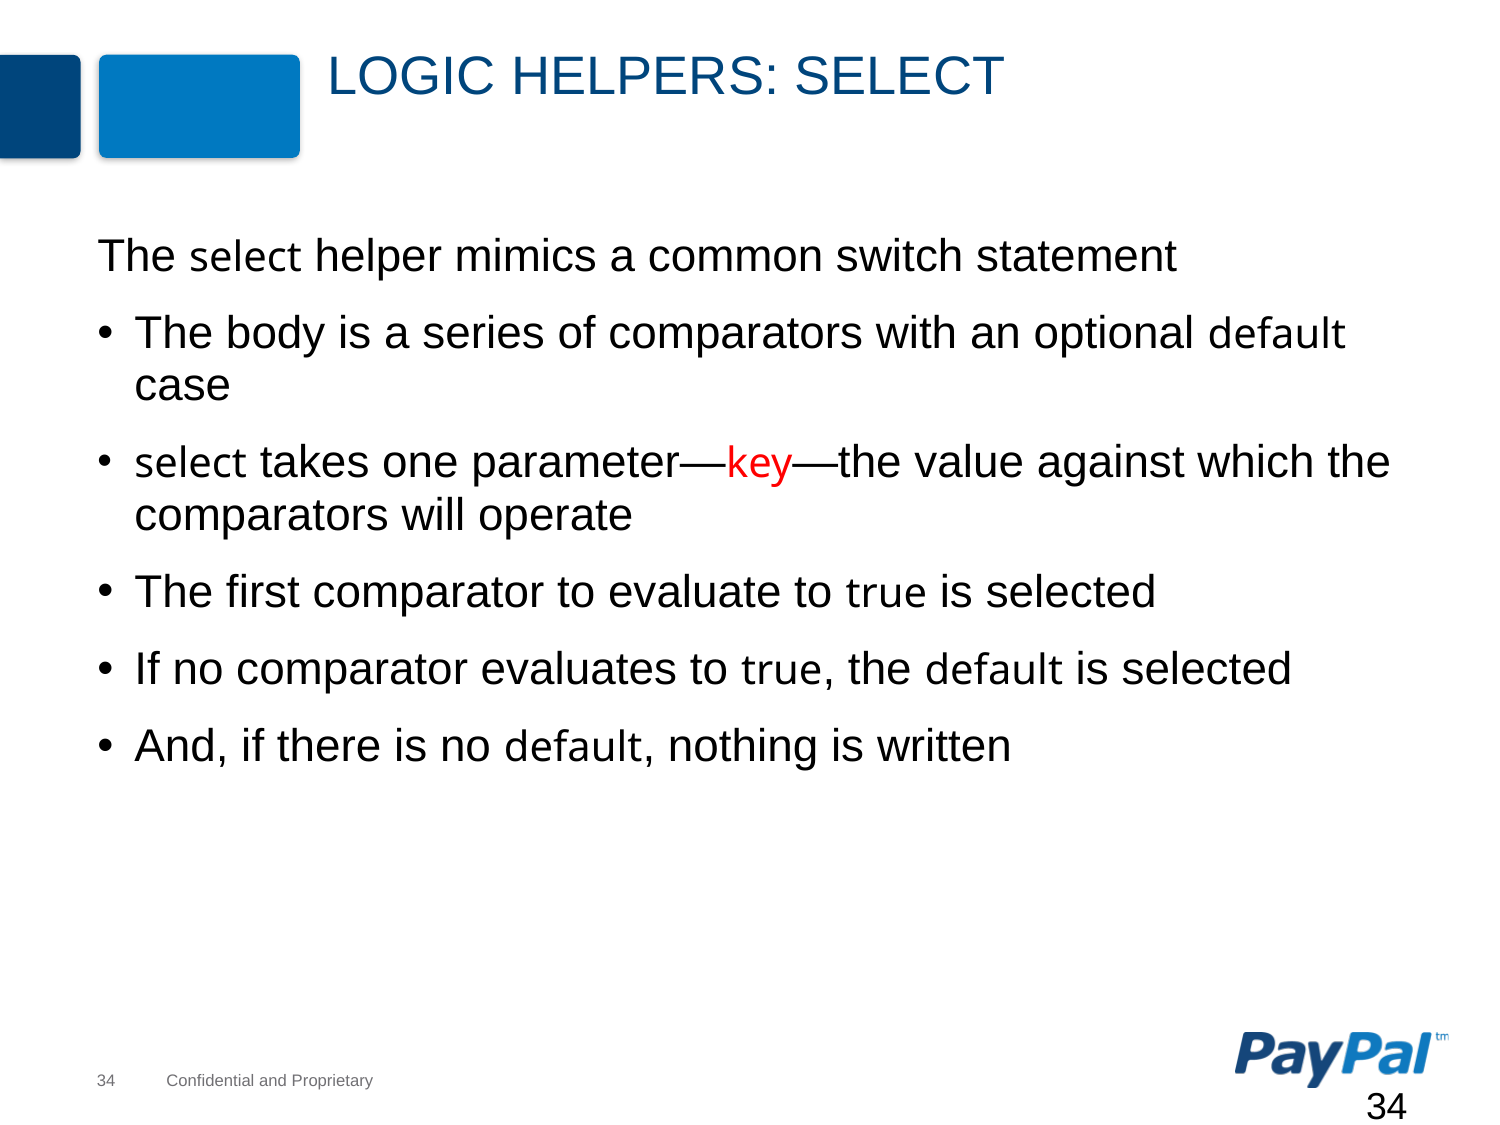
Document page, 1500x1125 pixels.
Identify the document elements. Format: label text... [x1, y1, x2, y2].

picture [1235, 1032, 1449, 1088]
title Logic Helpers: select [312, 37, 1463, 175]
slide_number 34 [1351, 1074, 1500, 1125]
list The select helper mimics a common switch statement The body is a series of comparators with an optional default case select takes one parameter—key—the value against which the comparators will operate The first comparator to evaluate to true is selected If no comparator evaluates to true, the default is selected And, if there is no default, nothing is written [82, 221, 1413, 1013]
